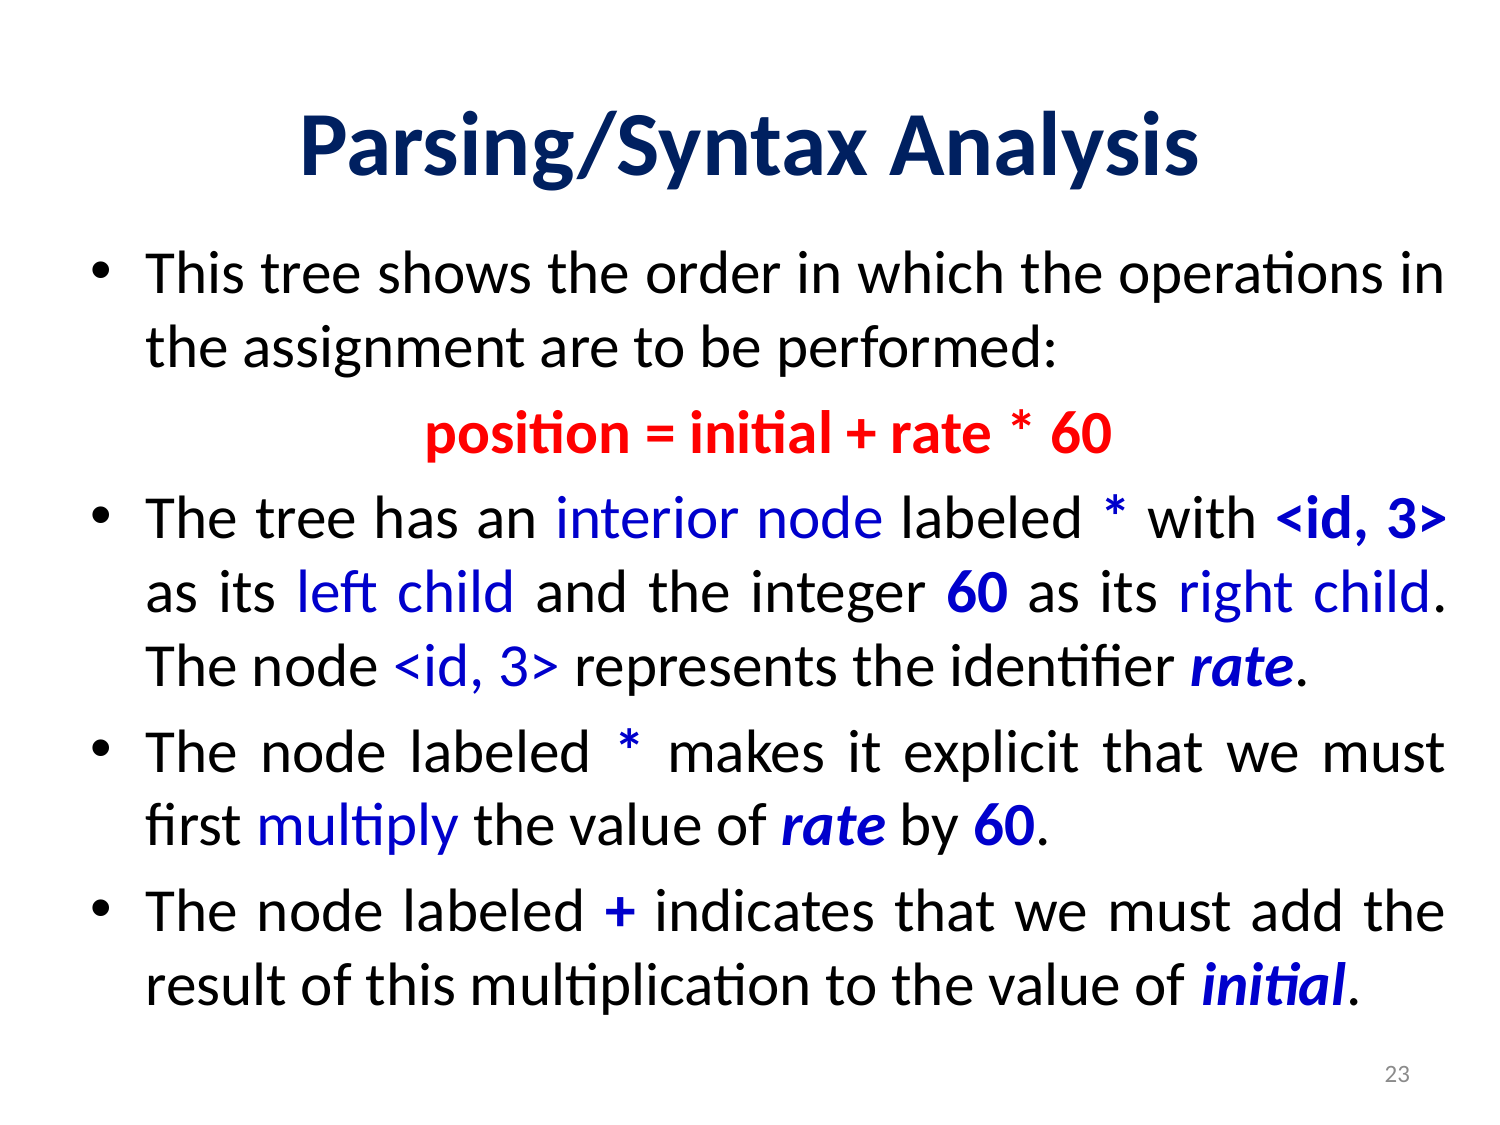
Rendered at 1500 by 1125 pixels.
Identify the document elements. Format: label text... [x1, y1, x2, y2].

title Parsing/Syntax Analysis [75, 45, 1425, 224]
slide_number 23 [1074, 1042, 1425, 1103]
list This tree shows the order in which the operations in the assignment are to be performed: position = initial + rate * 60 The tree has an interior node labeled * with <id, 3> as its left child and the integer 60 as its right child. The node <id, 3> represents the identifier rate. The node labeled * makes it explicit that we must first multiply the value of rate by 60. The node labeled + indicates that we must add the result of this multiplication to the value of initial. [75, 224, 1463, 1088]
